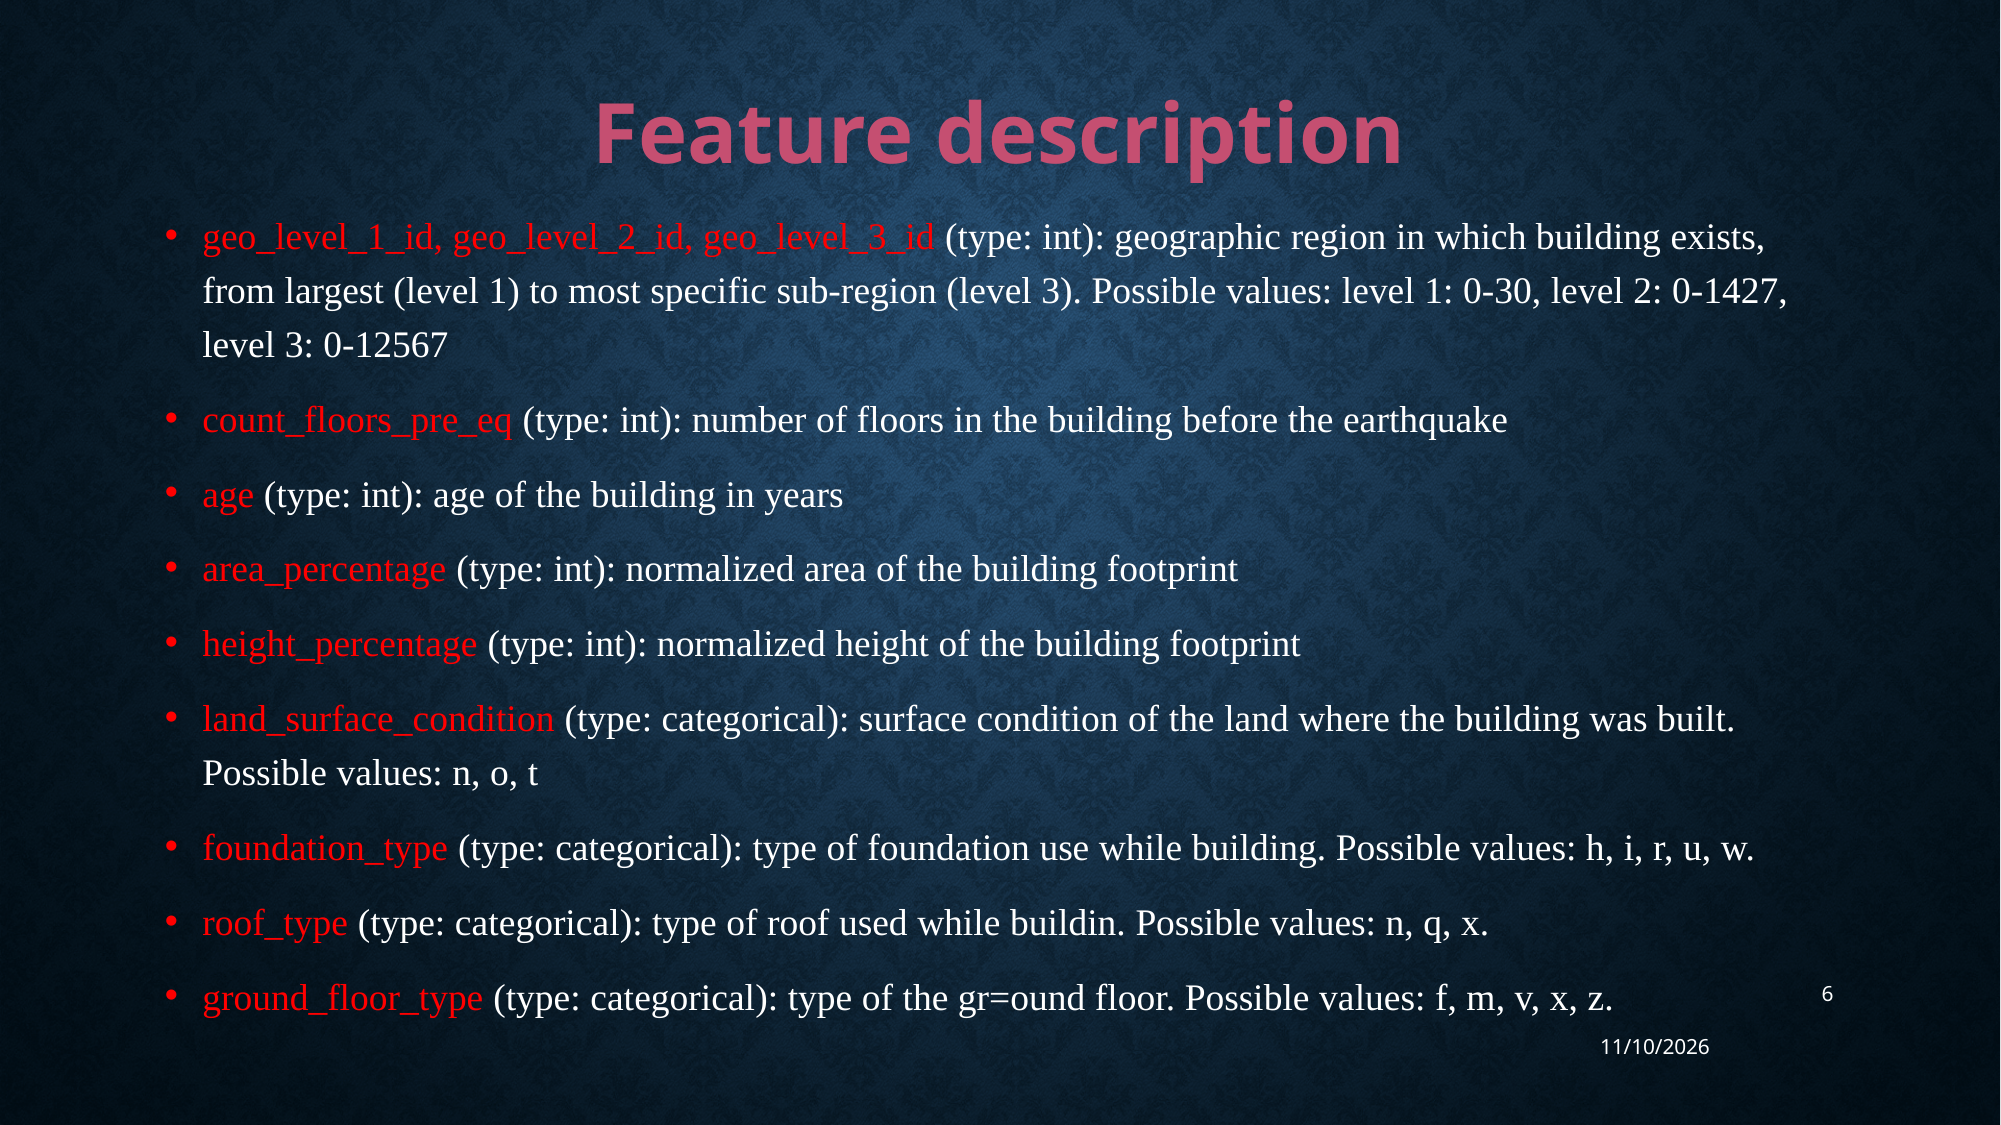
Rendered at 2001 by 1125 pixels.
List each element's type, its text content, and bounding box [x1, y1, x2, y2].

title Feature description [149, 28, 1849, 195]
slide_number 6 [1724, 965, 1849, 1025]
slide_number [1274, 1017, 1725, 1078]
list geo_level_1_id, geo_level_2_id, geo_level_3_id (type: int): geographic region in which building exists, from largest (level 1) to most specific sub-region (level 3). Possible values: level 1: 0-30, level 2: 0-1427, level 3: 0-12567 count_floors_pre_eq (type: int): number of floors in the building before the earthquake age (type: int): age of the building in years area_percentage (type: int): normalized area of the building footprint height_percentage (type: int): normalized height of the building footprint land_surface_condition (type: categorical): surface condition of the land where the building was built. Possible values: n, o, t foundation_type (type: categorical): type of foundation use while building. Possible values: h, i, r, u, w. roof_type (type: categorical): type of roof used while buildin. Possible values: n, q, x. ground_floor_type (type: categorical): type of the gr=ound floor. Possible values: f, m, v, x, z. [149, 195, 1849, 1070]
